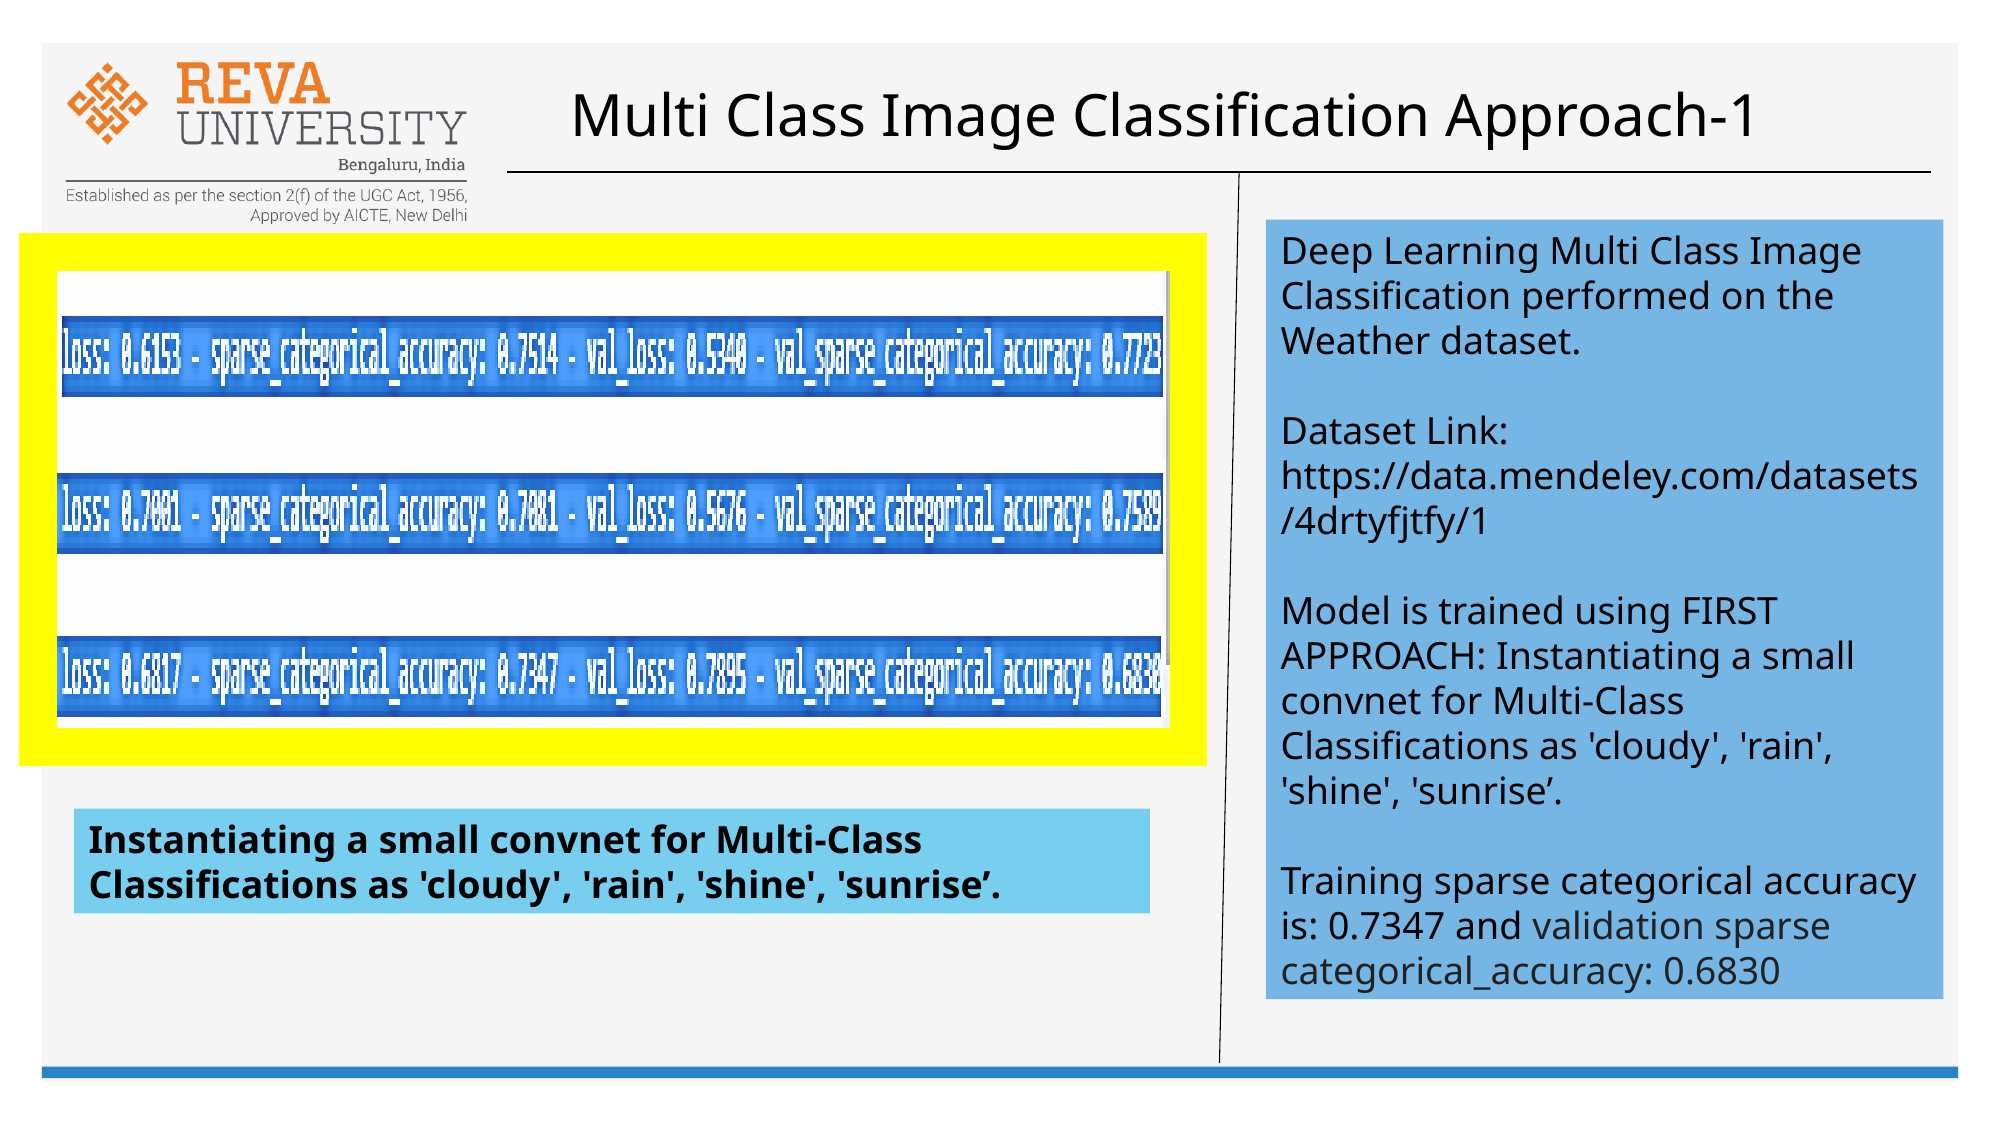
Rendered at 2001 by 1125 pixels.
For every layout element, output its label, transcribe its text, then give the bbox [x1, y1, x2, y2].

text_box Instantiating a small convnet for Multi-Class Classifications as 'cloudy', 'rain', 'shine', 'sunrise’. [73, 808, 1150, 914]
picture [65, 62, 467, 224]
title Multi Class Image Classification Approach-1 [555, 62, 1931, 173]
picture [56, 270, 1170, 729]
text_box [1219, 172, 1240, 1064]
text_box Deep Learning Multi Class Image Classification performed on the Weather dataset. Dataset Link: https://data.mendeley.com/datasets/4drtyfjtfy/1 Model is trained using FIRST APPROACH: Instantiating a small convnet for Multi-Class Classifications as 'cloudy', 'rain', 'shine', 'sunrise’. Training sparse categorical accuracy is: 0.7347 and validation sparse categorical_accuracy: 0.6830 [1265, 219, 1944, 1000]
